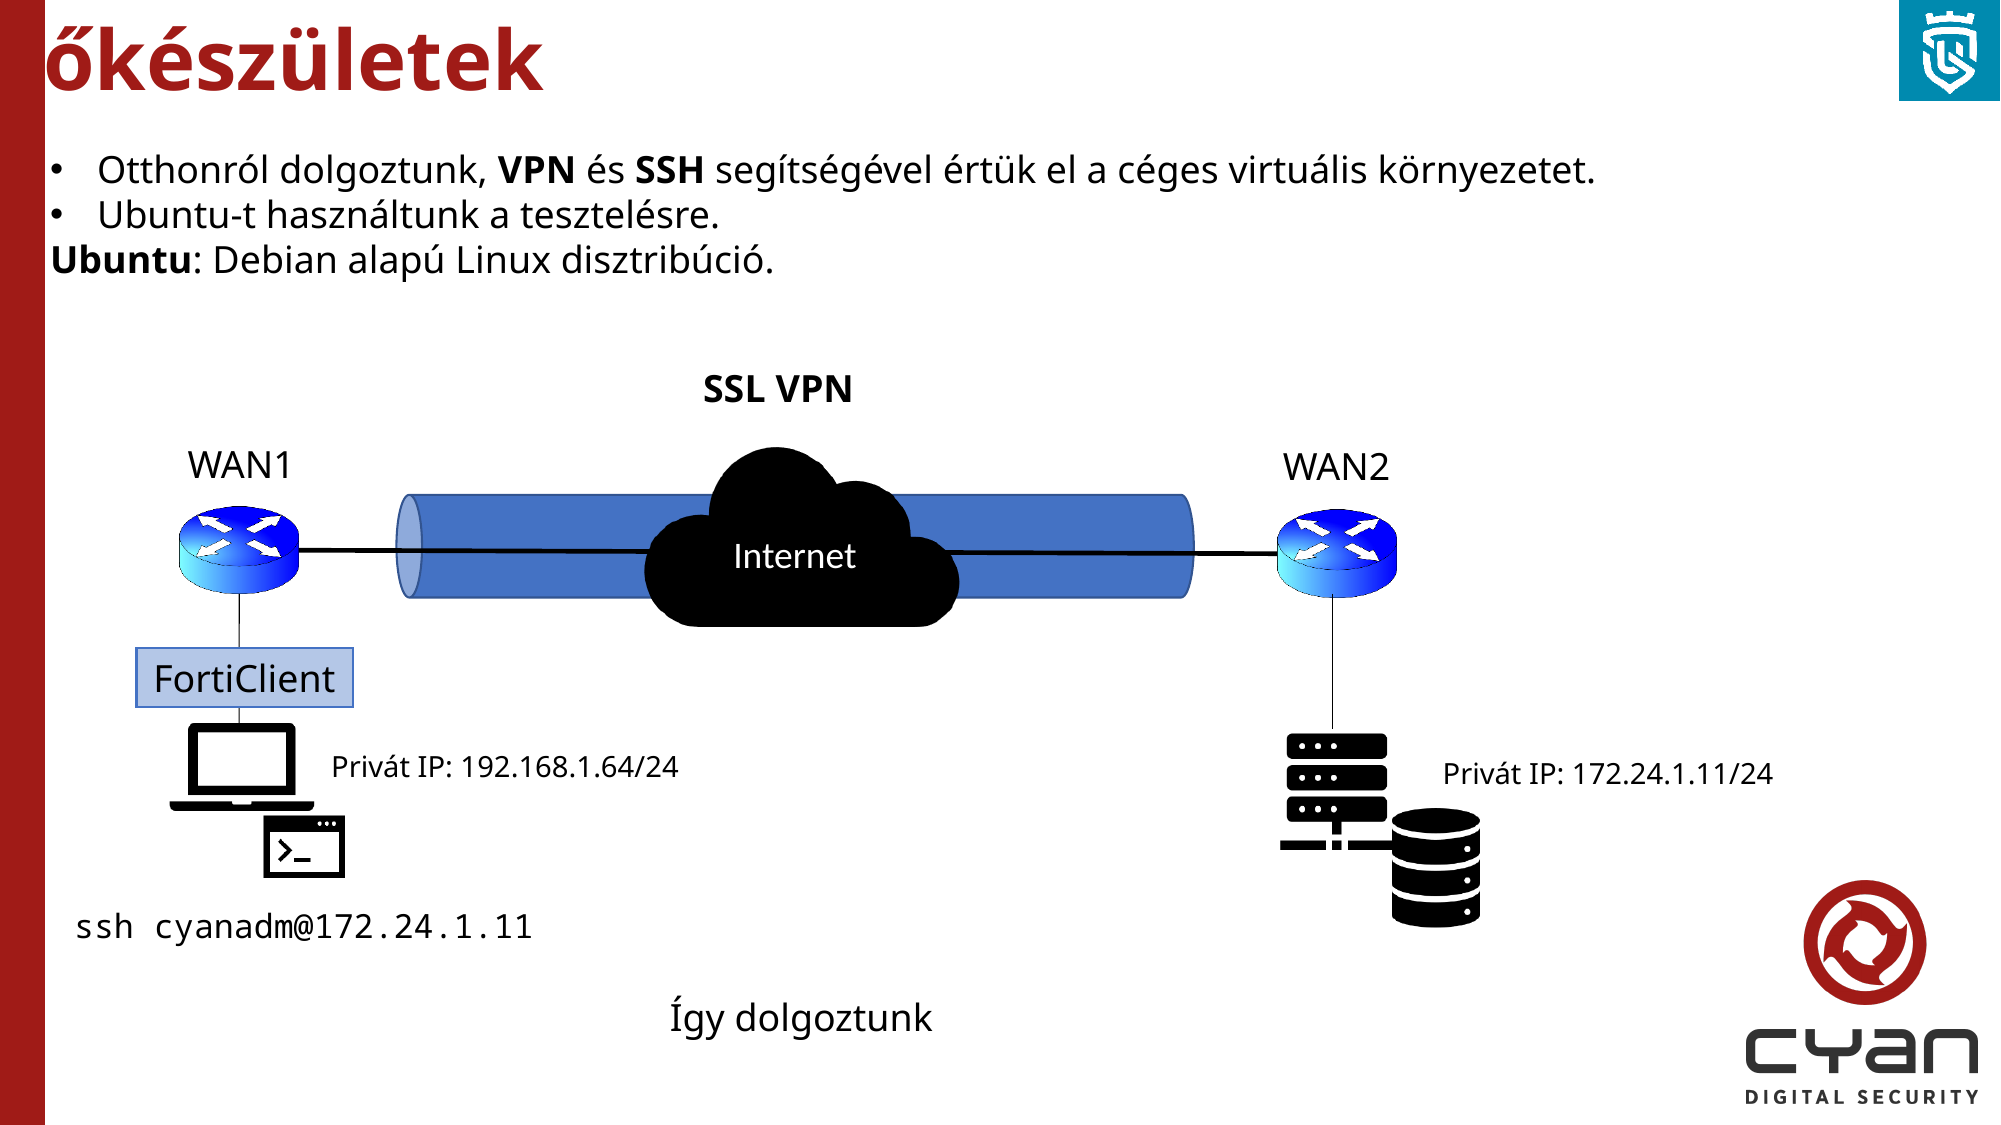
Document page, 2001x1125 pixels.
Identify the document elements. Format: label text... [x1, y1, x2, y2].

text_box FortiClient [240, 647, 354, 708]
text_box Előkészületek [0, 0, 560, 115]
text_box [0, 115, 46, 1125]
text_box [298, 550, 1277, 554]
text_box [981, 555, 1195, 599]
text_box Otthonról dolgoztunk, VPN és SSH segítségével értük el a céges virtuális környezetet. Ubuntu-t használtunk a tesztelésre. Ubuntu: Debian alapú Linux disztribúció. [35, 138, 1612, 423]
picture [1927, 12, 1974, 23]
picture [1746, 880, 1978, 1104]
text_box ssh cyanadm@172.24.1.11 [59, 898, 549, 953]
text_box Privát IP: 172.24.1.11/24 [1427, 747, 1789, 798]
picture [1924, 52, 1974, 93]
picture [1277, 509, 1397, 598]
picture [622, 554, 981, 717]
text_box Privát IP: 192.168.1.64/24 [317, 740, 695, 791]
text_box WAN2 [1268, 435, 1406, 496]
text_box [395, 554, 622, 599]
text_box WAN1 [172, 434, 310, 494]
picture [1957, 43, 1962, 55]
picture [1938, 41, 1957, 73]
text_box FortiClient [135, 647, 239, 708]
picture [622, 357, 981, 550]
picture [1924, 28, 1976, 60]
picture [179, 506, 299, 594]
text_box [981, 493, 1195, 550]
picture [1261, 716, 1511, 943]
picture [166, 691, 353, 896]
text_box [395, 493, 622, 549]
text_box Így dolgoztunk [655, 986, 948, 1047]
